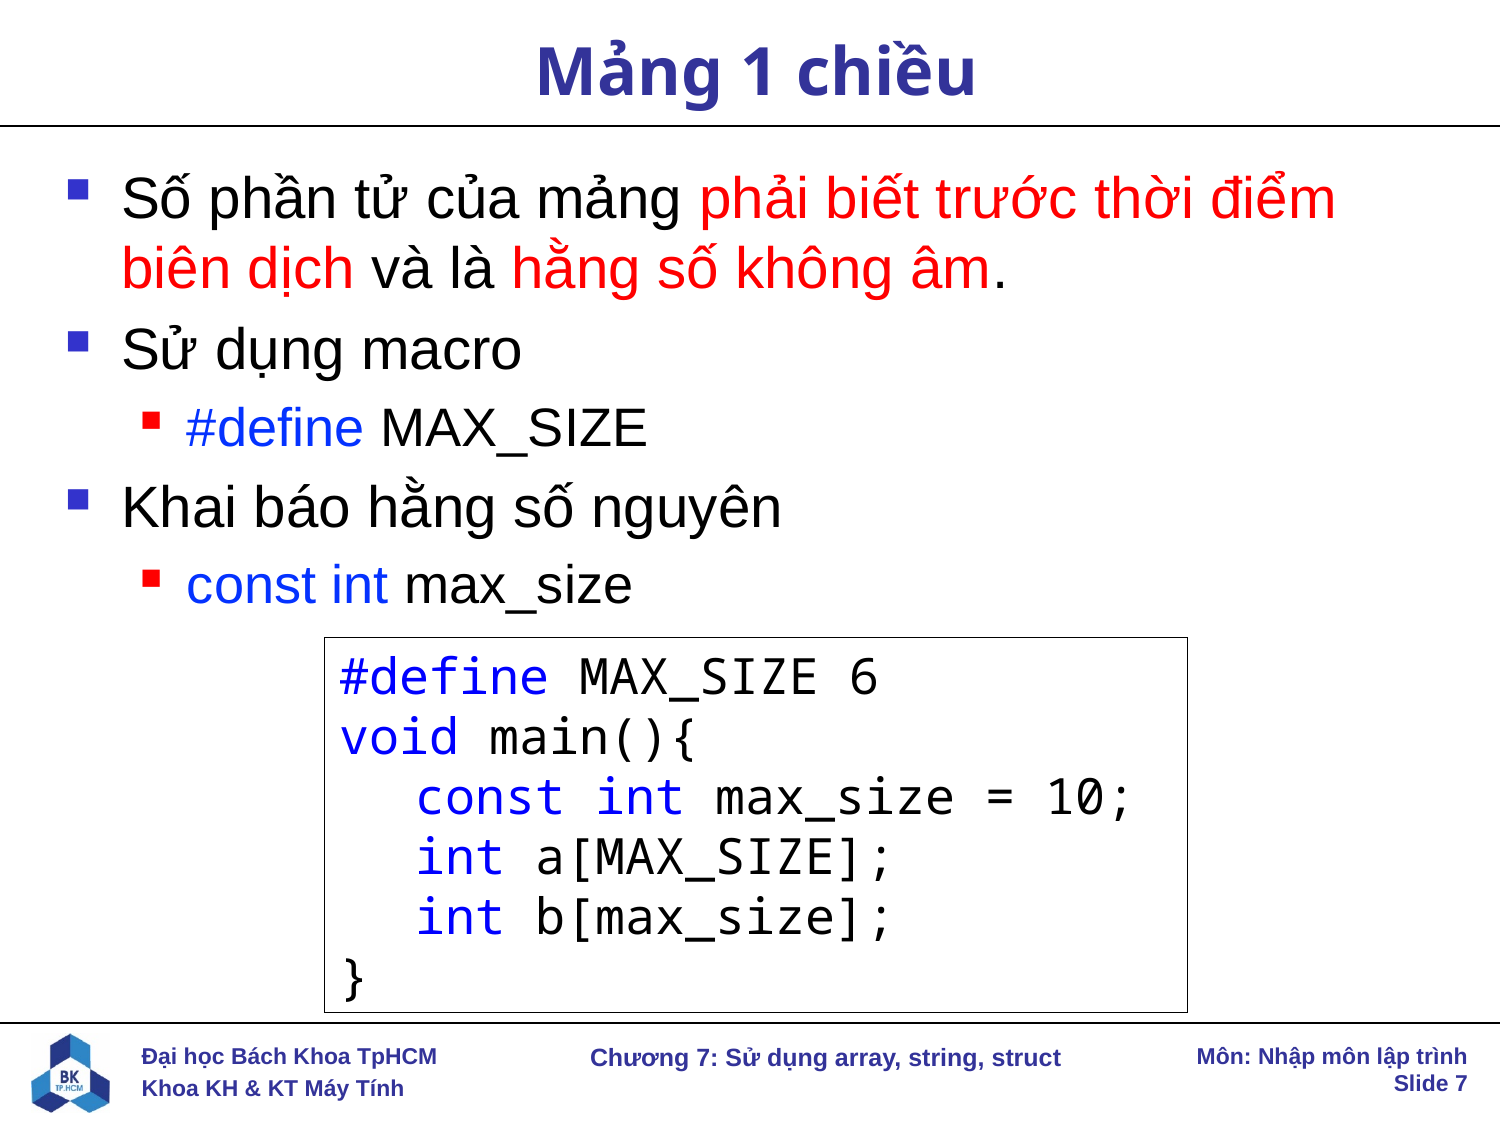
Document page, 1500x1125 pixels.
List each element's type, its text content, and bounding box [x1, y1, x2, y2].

picture [31, 1033, 110, 1113]
title Mảng 1 chiều [50, 12, 1463, 125]
list Số phần tử của mảng phải biết trước thời điểm biên dịch và là hằng số không âm. Sử dụng macro #define MAX_SIZE Khai báo hằng số nguyên const int max_size [50, 152, 1463, 1000]
text_box #define MAX_SIZE 6 void main(){ const int max_size = 10; int a[MAX_SIZE]; int b[max_size]; } [324, 637, 1188, 1013]
